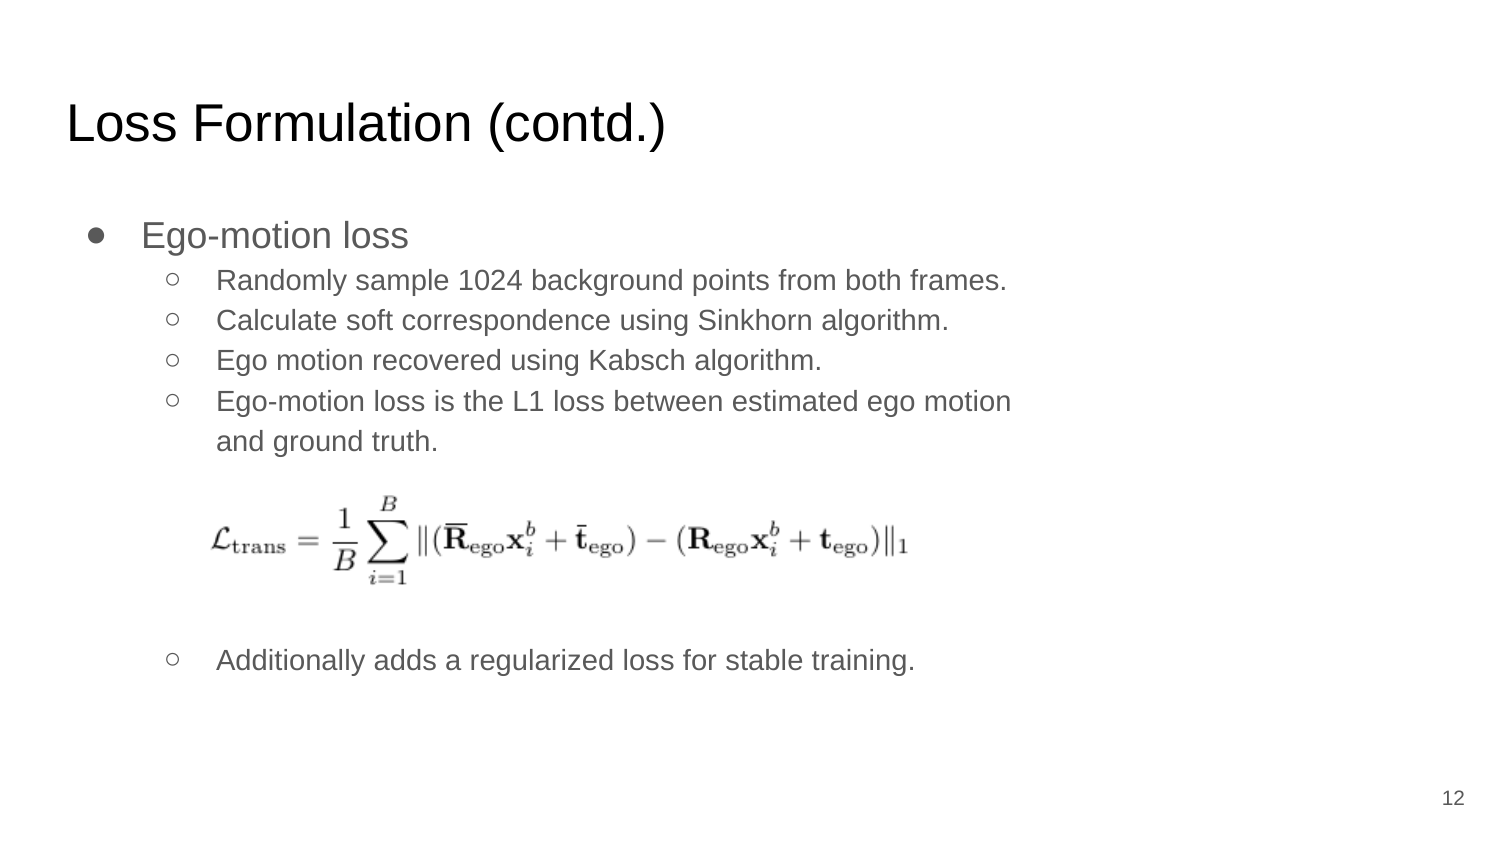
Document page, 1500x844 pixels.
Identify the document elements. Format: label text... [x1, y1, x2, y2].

title Loss Formulation (contd.) [51, 72, 1449, 167]
slide_number ‹#› [1389, 764, 1480, 830]
picture [203, 479, 911, 595]
list Ego-motion loss Randomly sample 1024 background points from both frames. Calculate soft correspondence using Sinkhorn algorithm. Ego motion recovered using Kabsch algorithm. Ego-motion loss is the L1 loss between estimated ego motion and ground truth. Additionally adds a regularized loss for stable training. [51, 189, 1449, 750]
